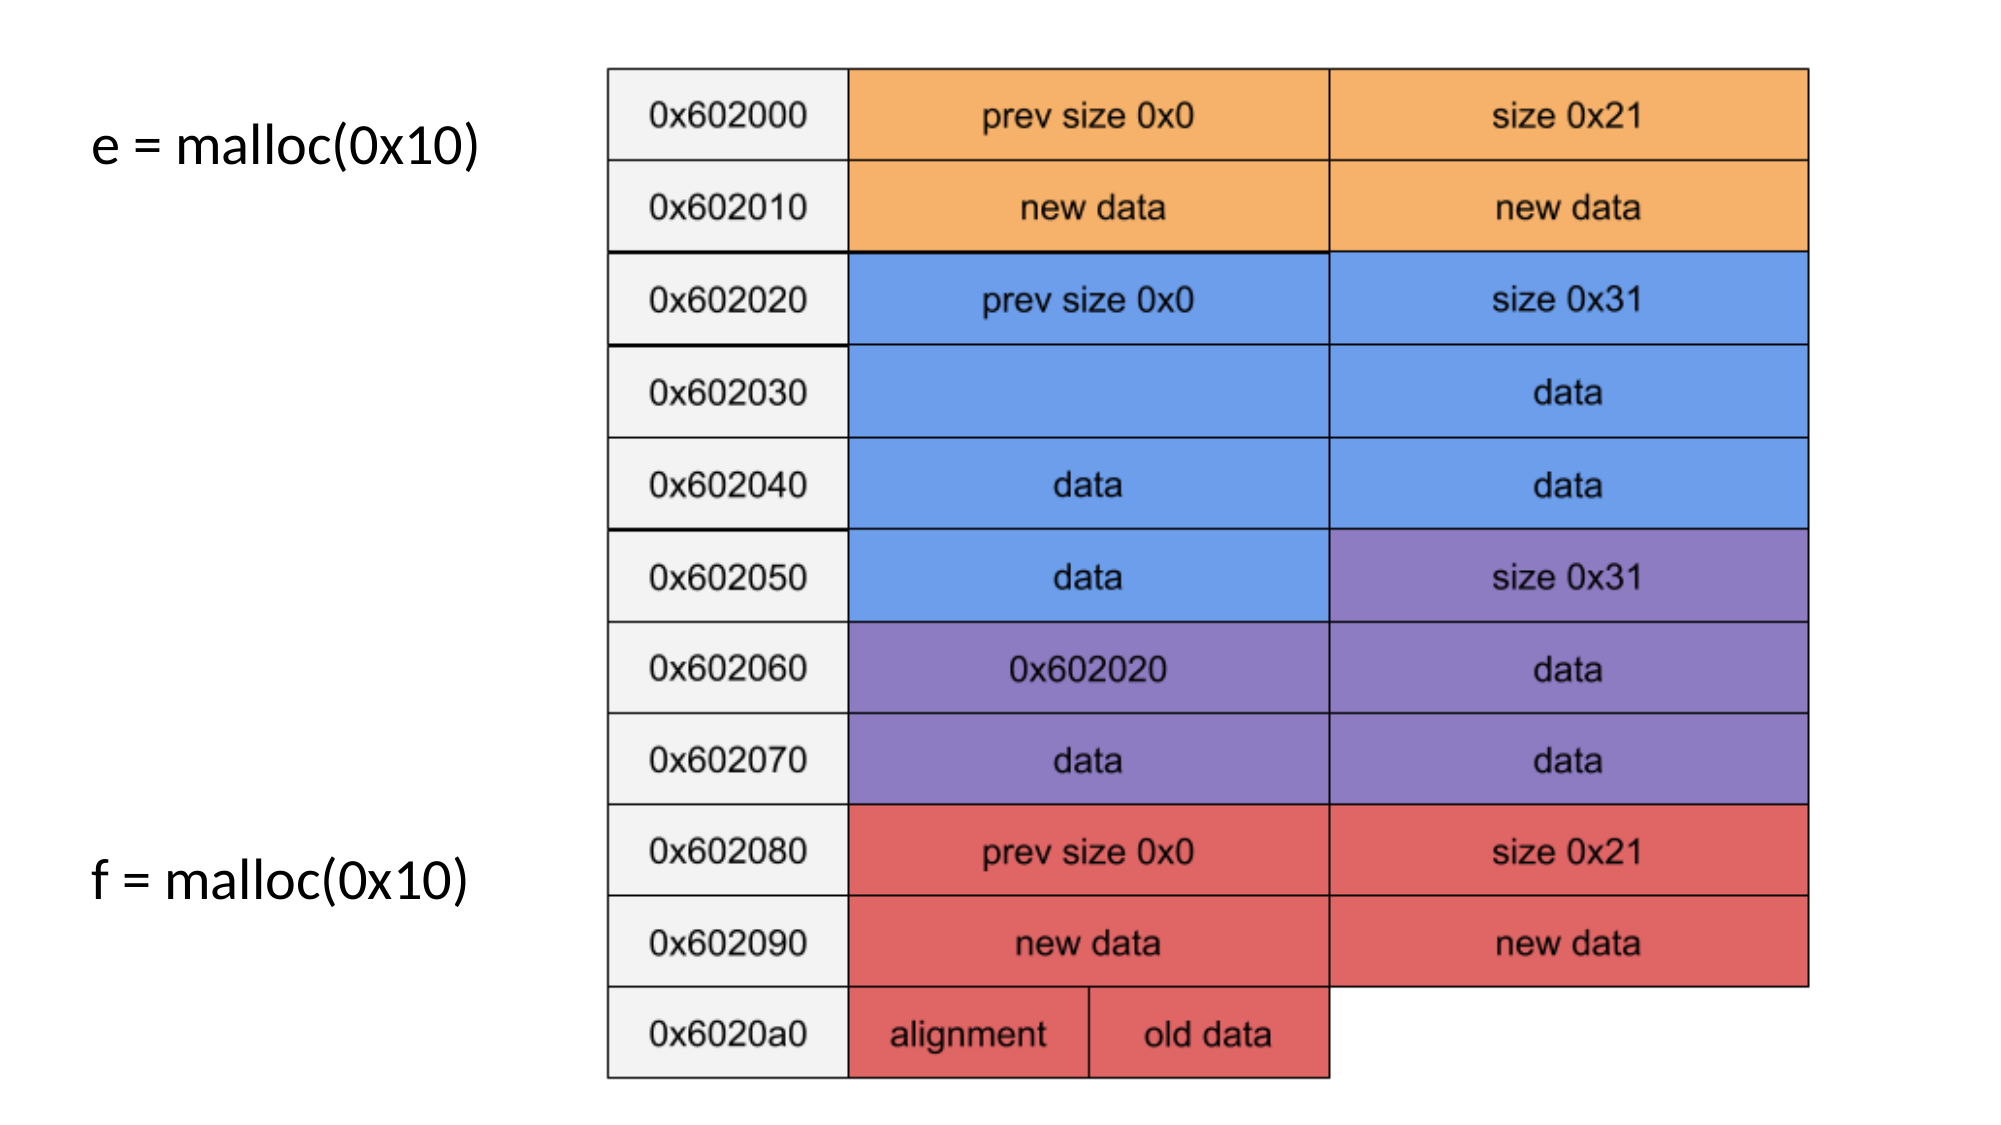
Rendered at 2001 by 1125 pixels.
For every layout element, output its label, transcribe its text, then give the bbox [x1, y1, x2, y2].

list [590, 47, 1831, 1089]
text_box e = malloc(0x10) f = malloc(0x10) [76, 64, 559, 919]
